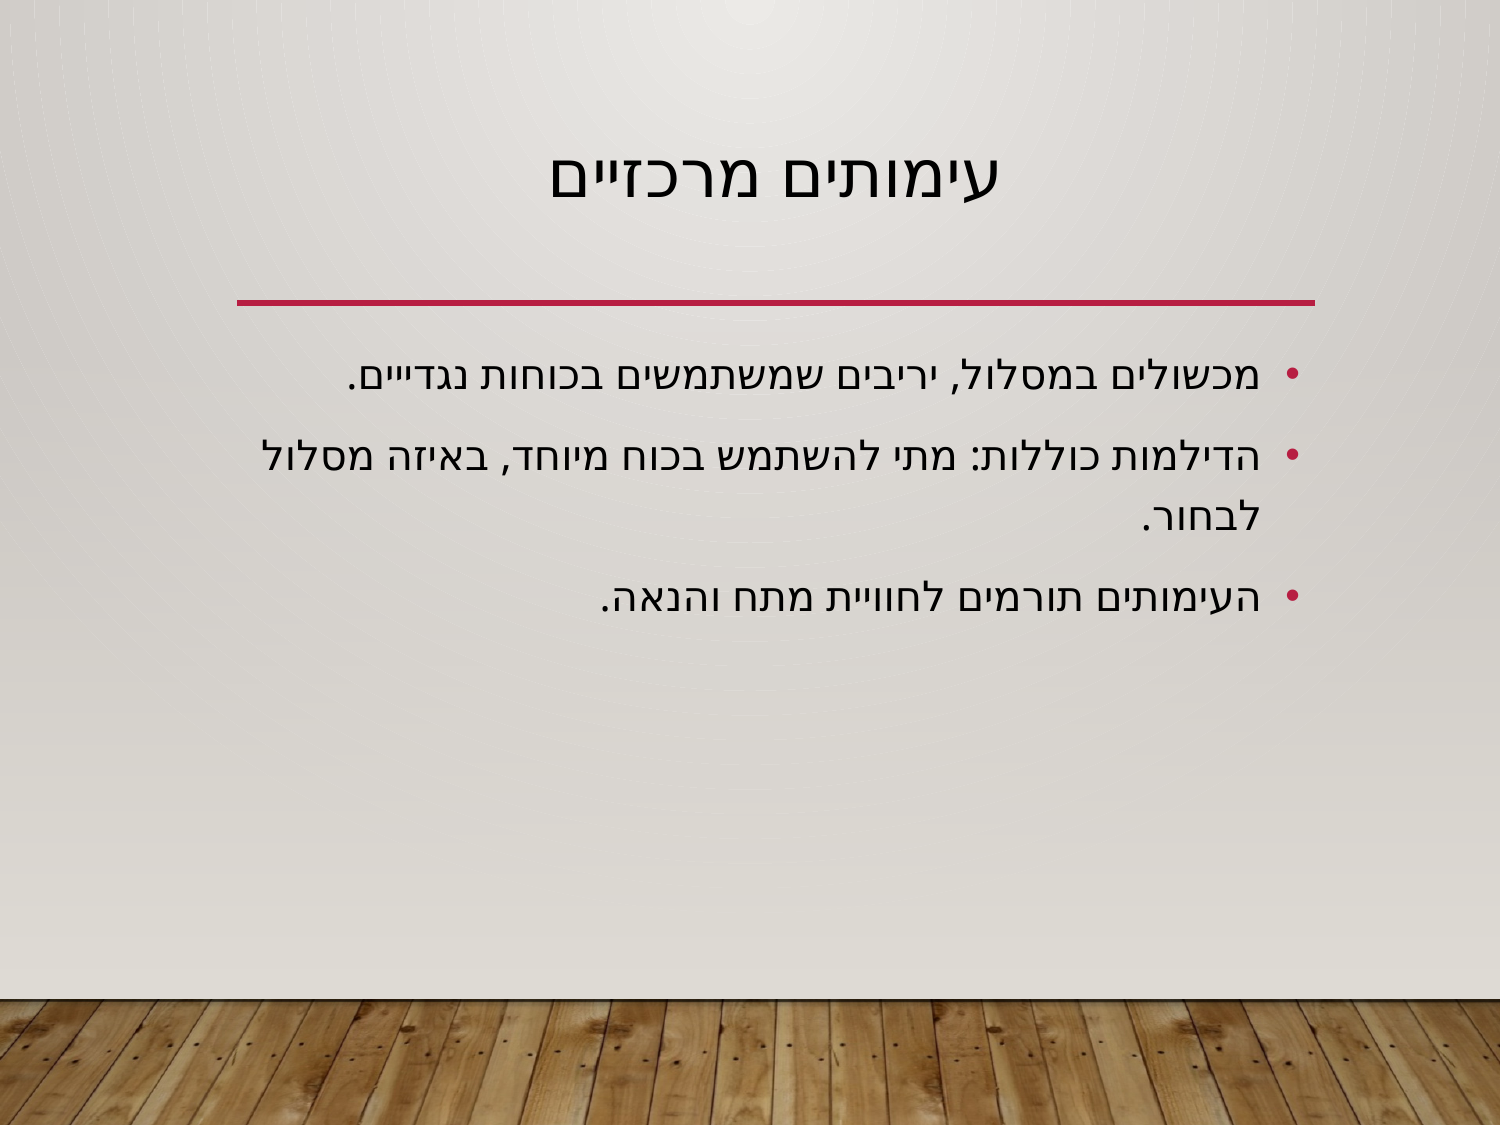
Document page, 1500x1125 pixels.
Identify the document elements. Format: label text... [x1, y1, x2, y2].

picture [0, 999, 1500, 1125]
title עימותים מרכזיים [236, 131, 1315, 305]
list מכשולים במסלול, יריבים שמשתמשים בכוחות נגדייים. הדילמות כוללות: מתי להשתמש בכוח מיוחד, באיזה מסלול לבחור. העימותים תורמים לחוויית מתח והנאה. [236, 330, 1315, 897]
